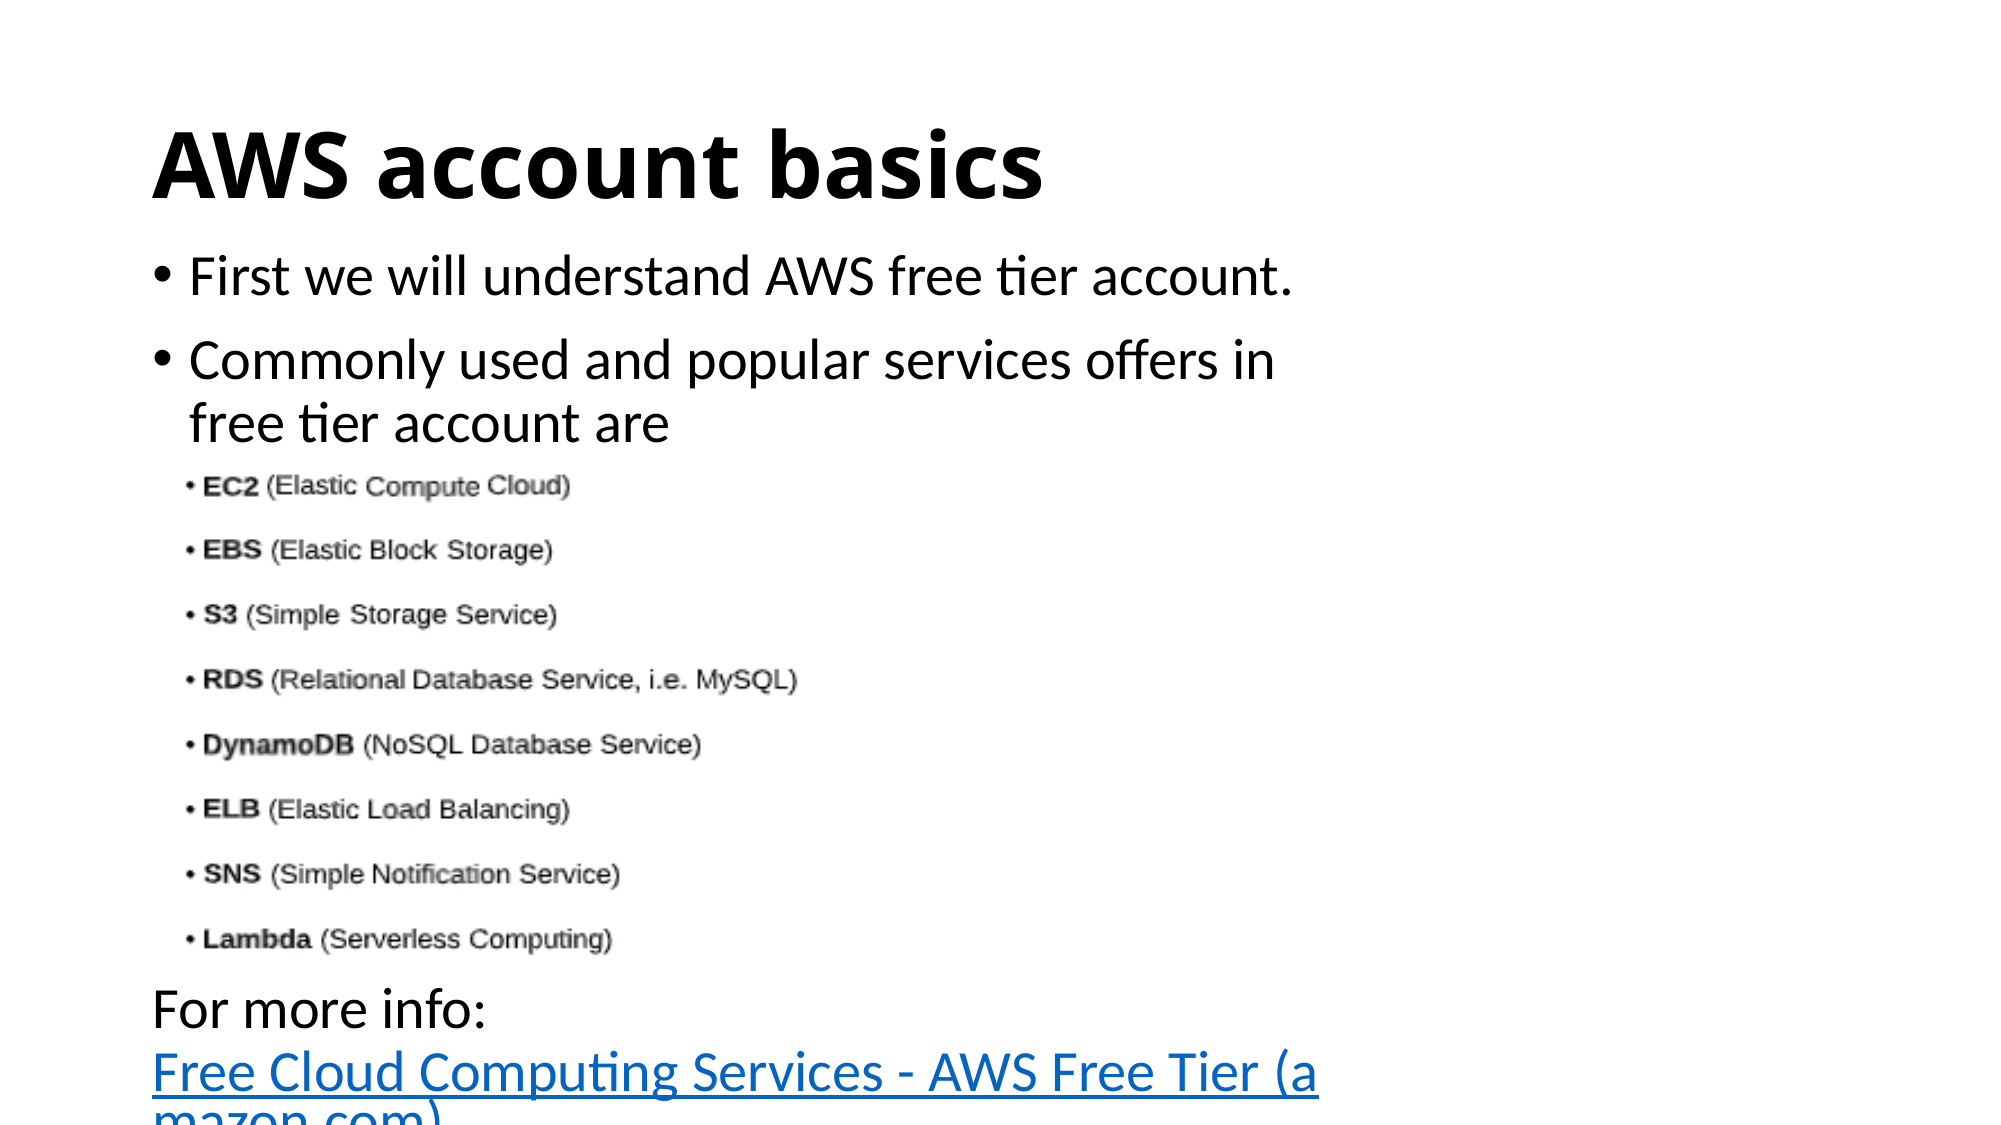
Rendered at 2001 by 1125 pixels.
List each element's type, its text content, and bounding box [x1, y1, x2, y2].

picture [178, 445, 1050, 979]
title AWS account basics [137, 59, 1863, 278]
list First we will understand AWS free tier account. Commonly used and popular services offers in free tier account are For more info: Free Cloud Computing Services - AWS Free Tier (amazon.com) [137, 238, 1353, 1125]
